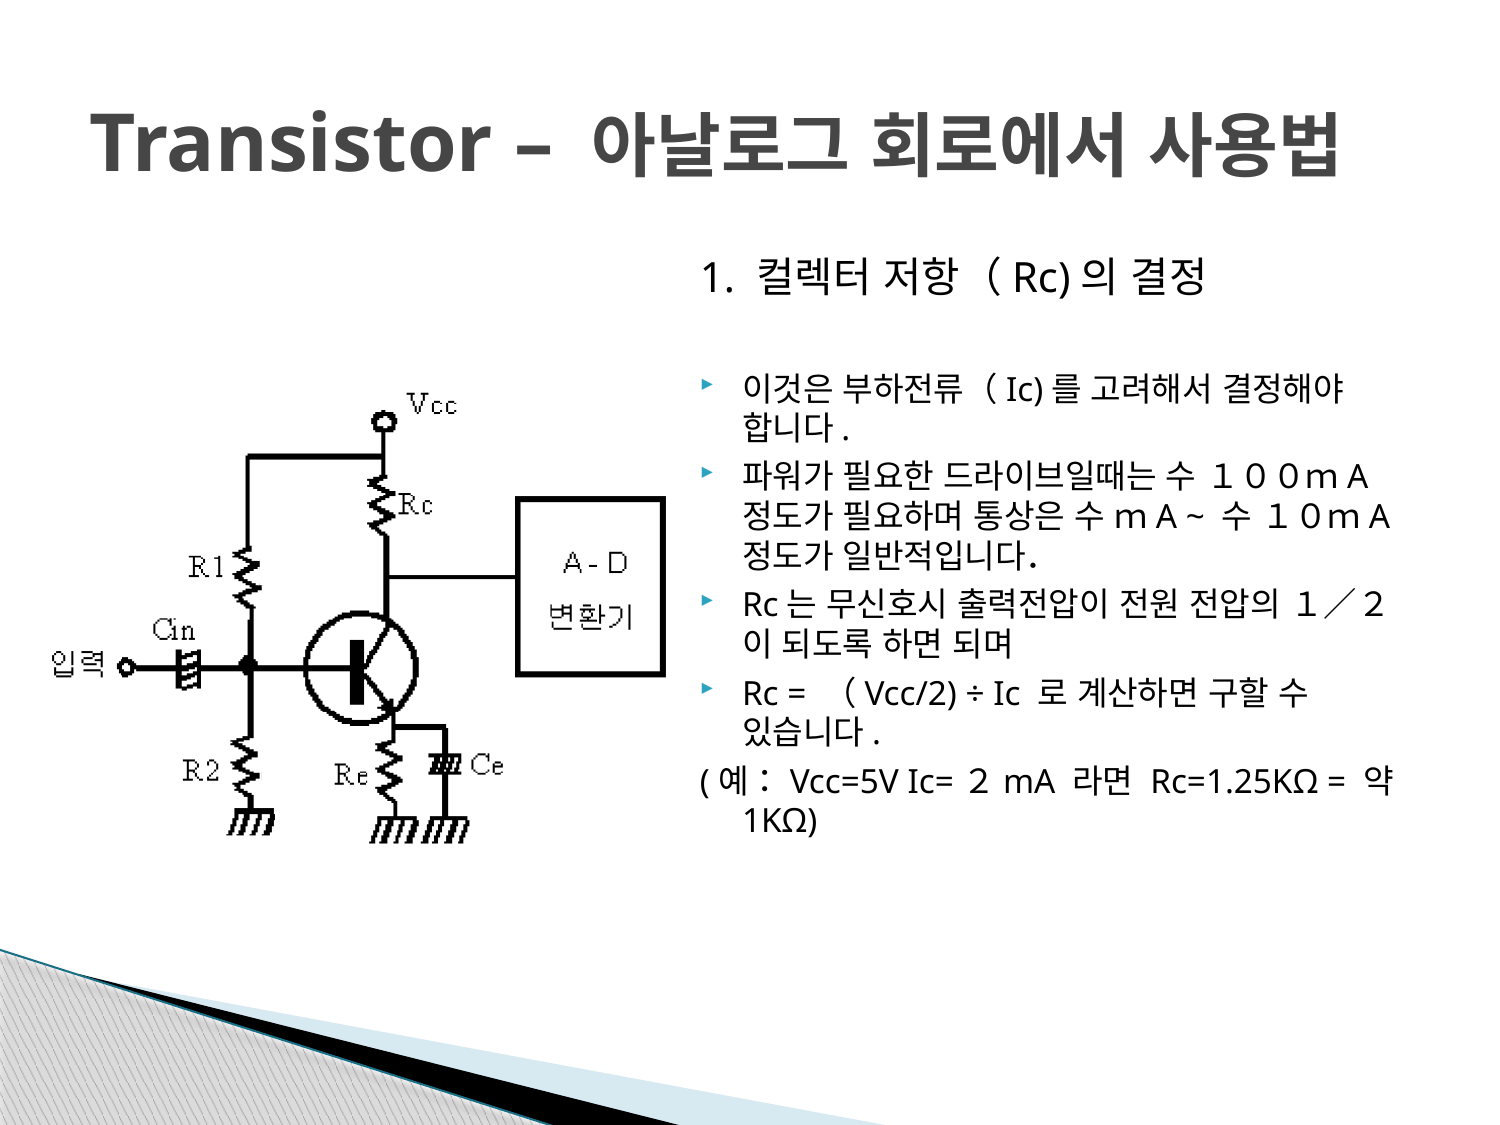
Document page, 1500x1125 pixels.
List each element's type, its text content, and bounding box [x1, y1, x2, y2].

list 1. 컬렉터 저항（Rc)의 결정 이것은 부하전류（Ic)를 고려해서 결정해야 합니다. 파워가 필요한 드라이브일때는 수 １００ｍA 정도가 필요하며 통상은 수 ｍA ~ 수 １０ｍA 정도가 일반적입니다． Rc는 무신호시 출력전압이 전원 전압의 １／２이 되도록 하면 되며 Rc = （Vcc/2) ÷ Ic 로 계산하면 구할 수 있습니다. (예：Vcc=5V Ic=２mA 라면 Rc=1.25KΩ = 약1KΩ) [667, 243, 1425, 986]
title Transistor – 아날로그 회로에서 사용법 [75, 45, 1425, 233]
picture [29, 373, 674, 866]
